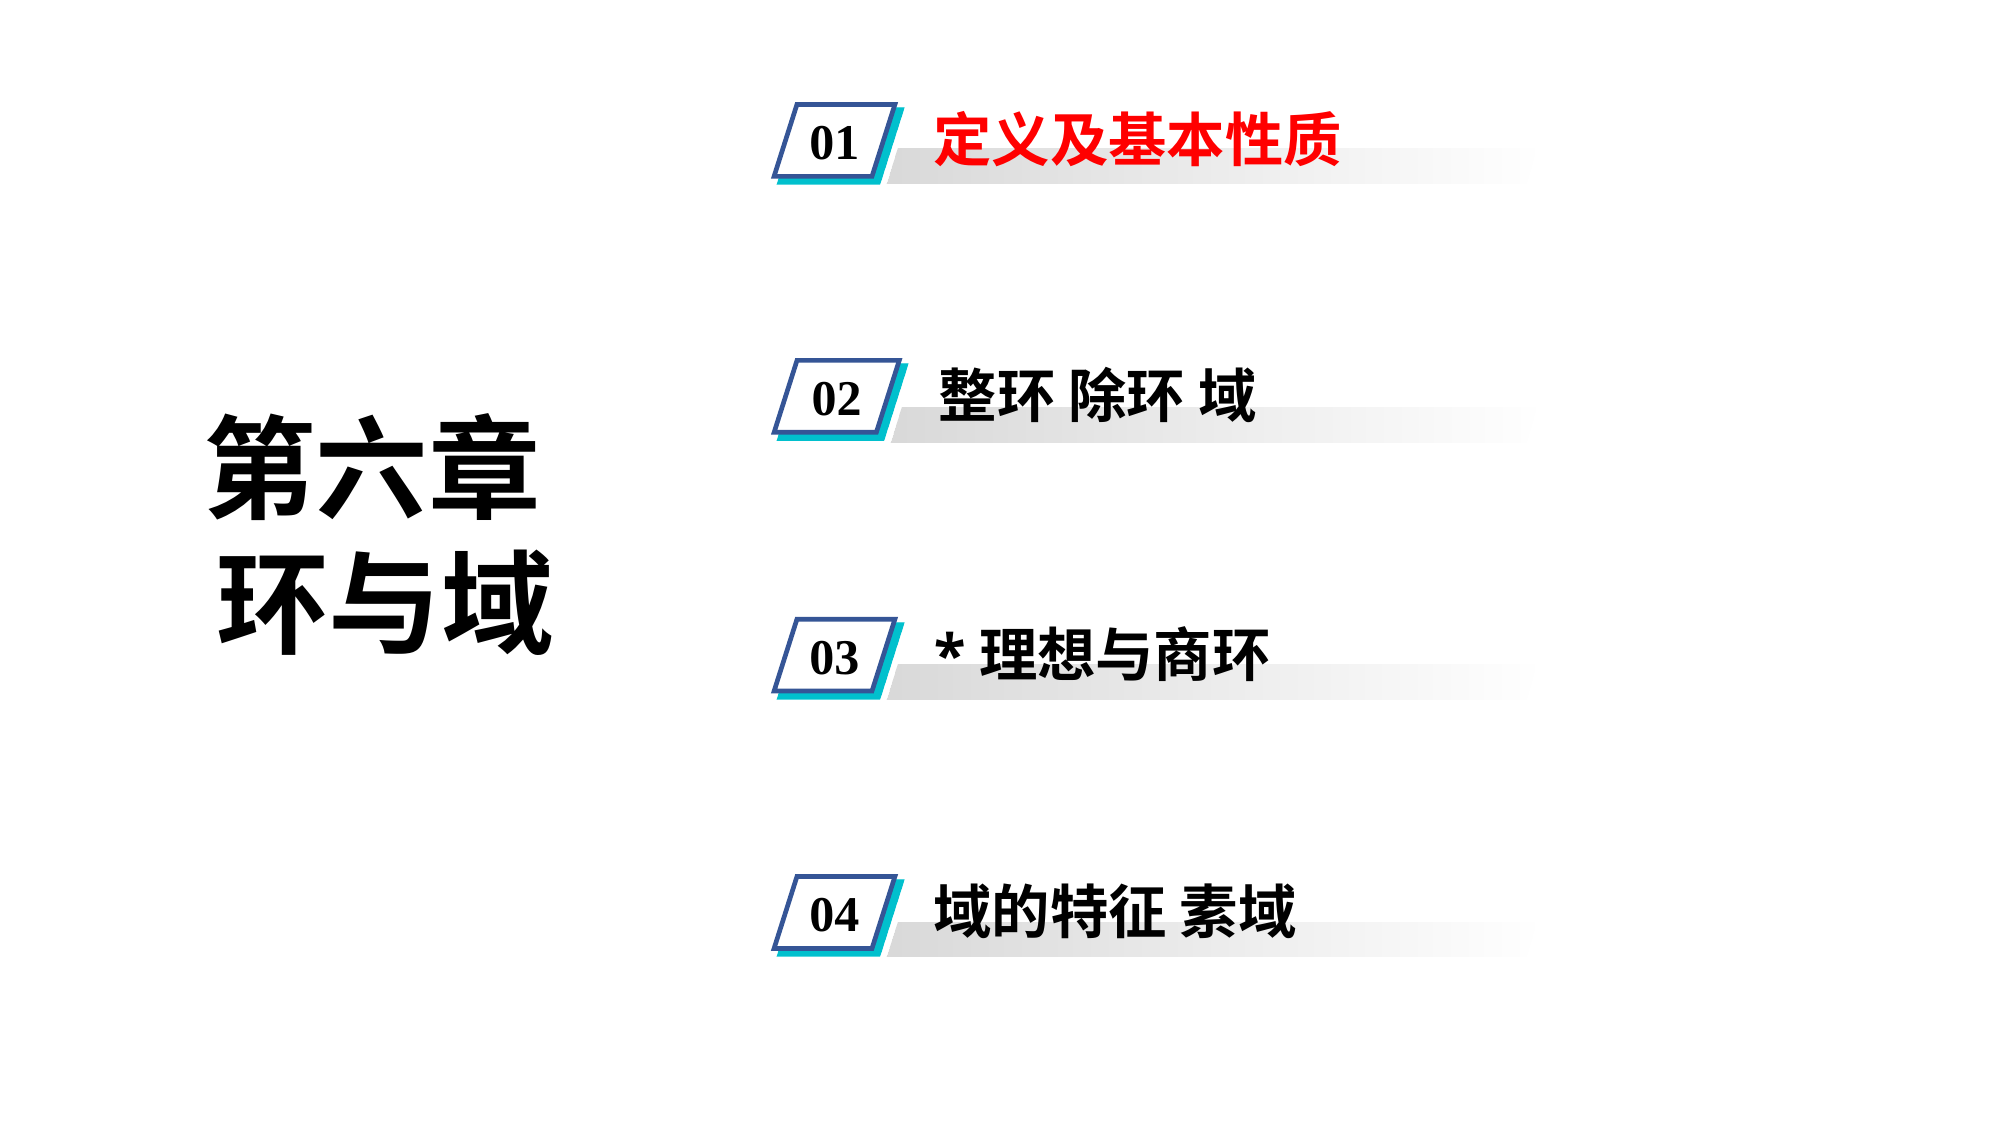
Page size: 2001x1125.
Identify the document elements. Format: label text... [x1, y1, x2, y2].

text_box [773, 867, 1781, 958]
text_box 第六章 环与域 [75, 390, 695, 676]
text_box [773, 351, 1575, 443]
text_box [773, 610, 1603, 701]
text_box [773, 95, 1625, 184]
